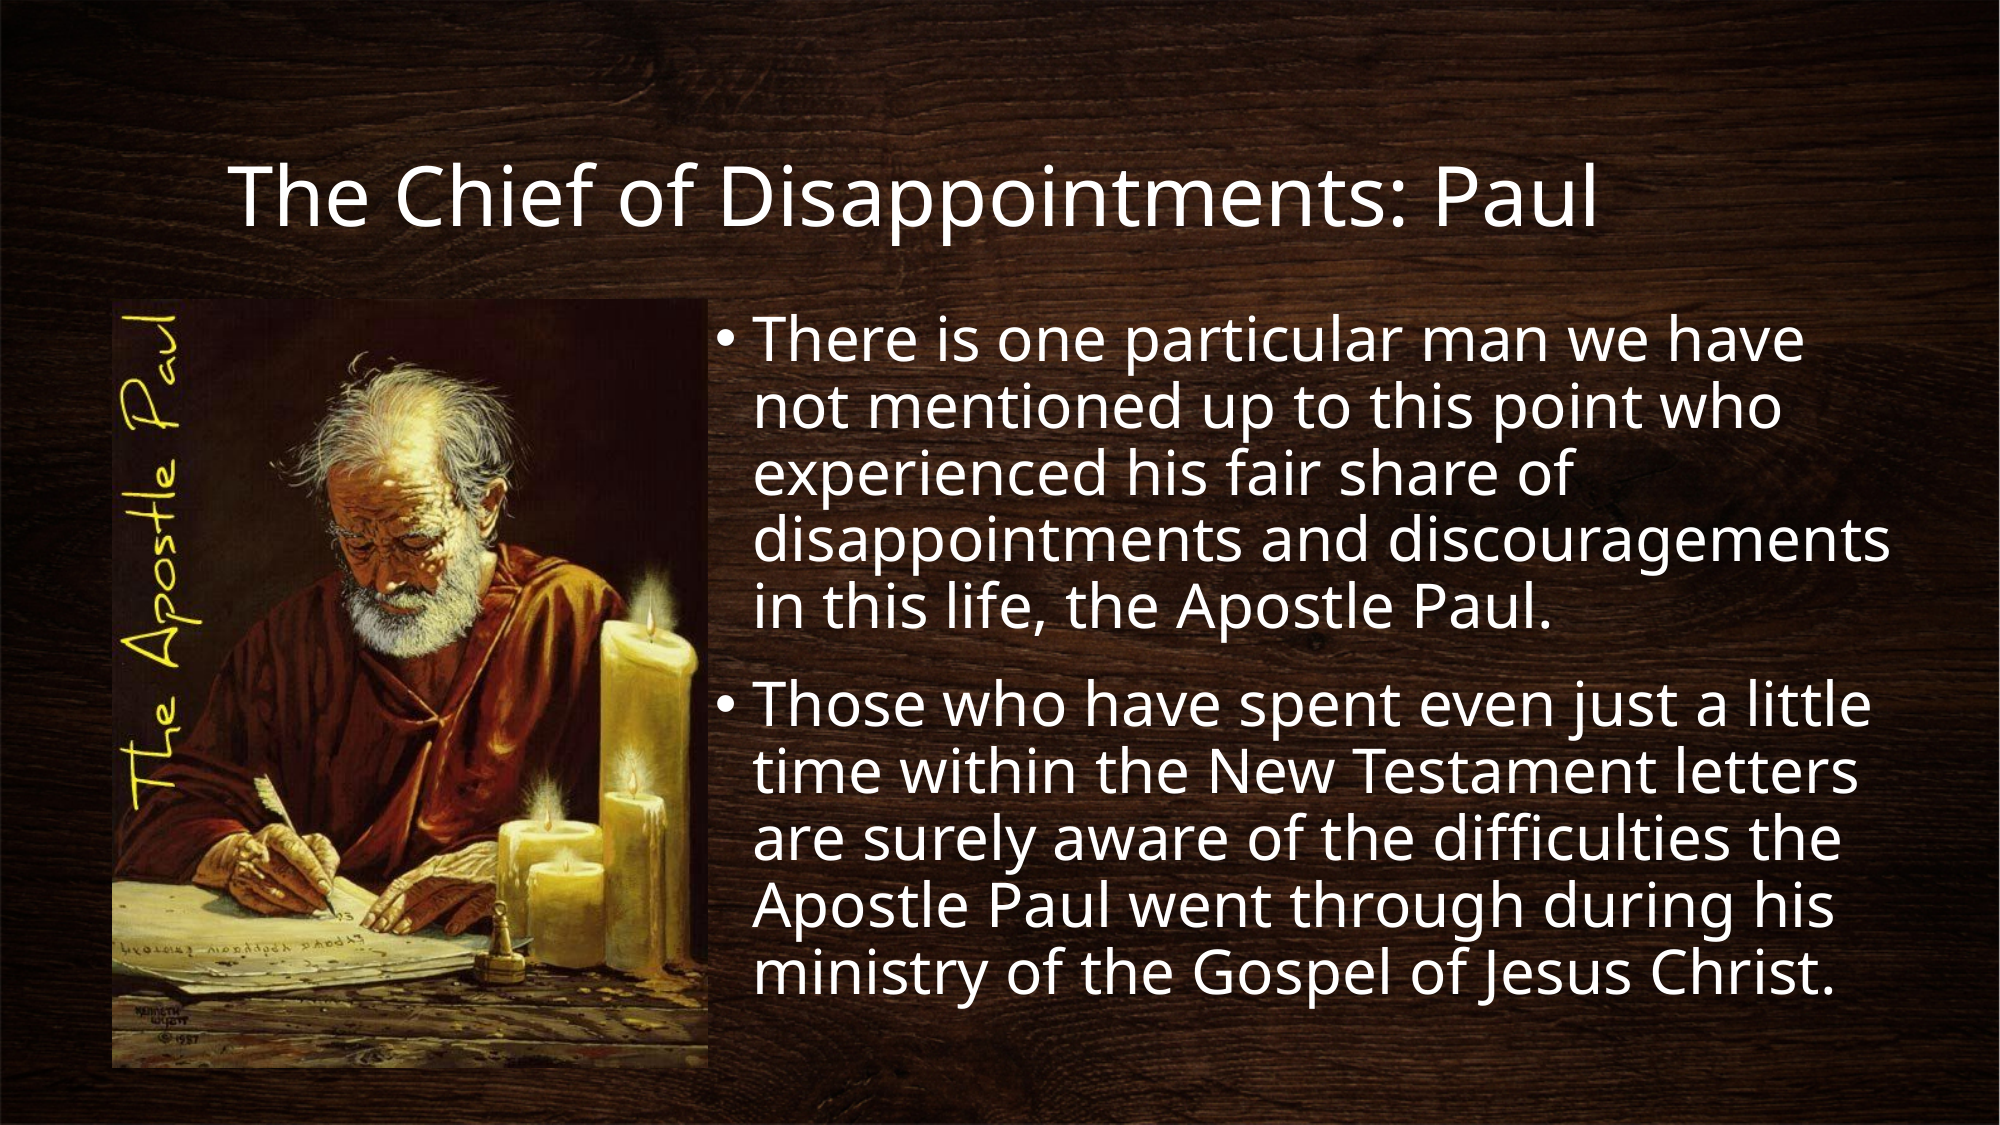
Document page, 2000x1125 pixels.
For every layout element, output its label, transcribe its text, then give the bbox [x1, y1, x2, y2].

picture [0, 0, 2000, 1125]
list There is one particular man we have not mentioned up to this point who experienced his fair share of disappointments and discouragements in this life, the Apostle Paul. Those who have spent even just a little time within the New Testament letters are surely aware of the difficulties the Apostle Paul went through during his ministry of the Gospel of Jesus Christ. [699, 299, 1925, 1100]
title The Chief of Disappointments: Paul [212, 62, 1788, 250]
